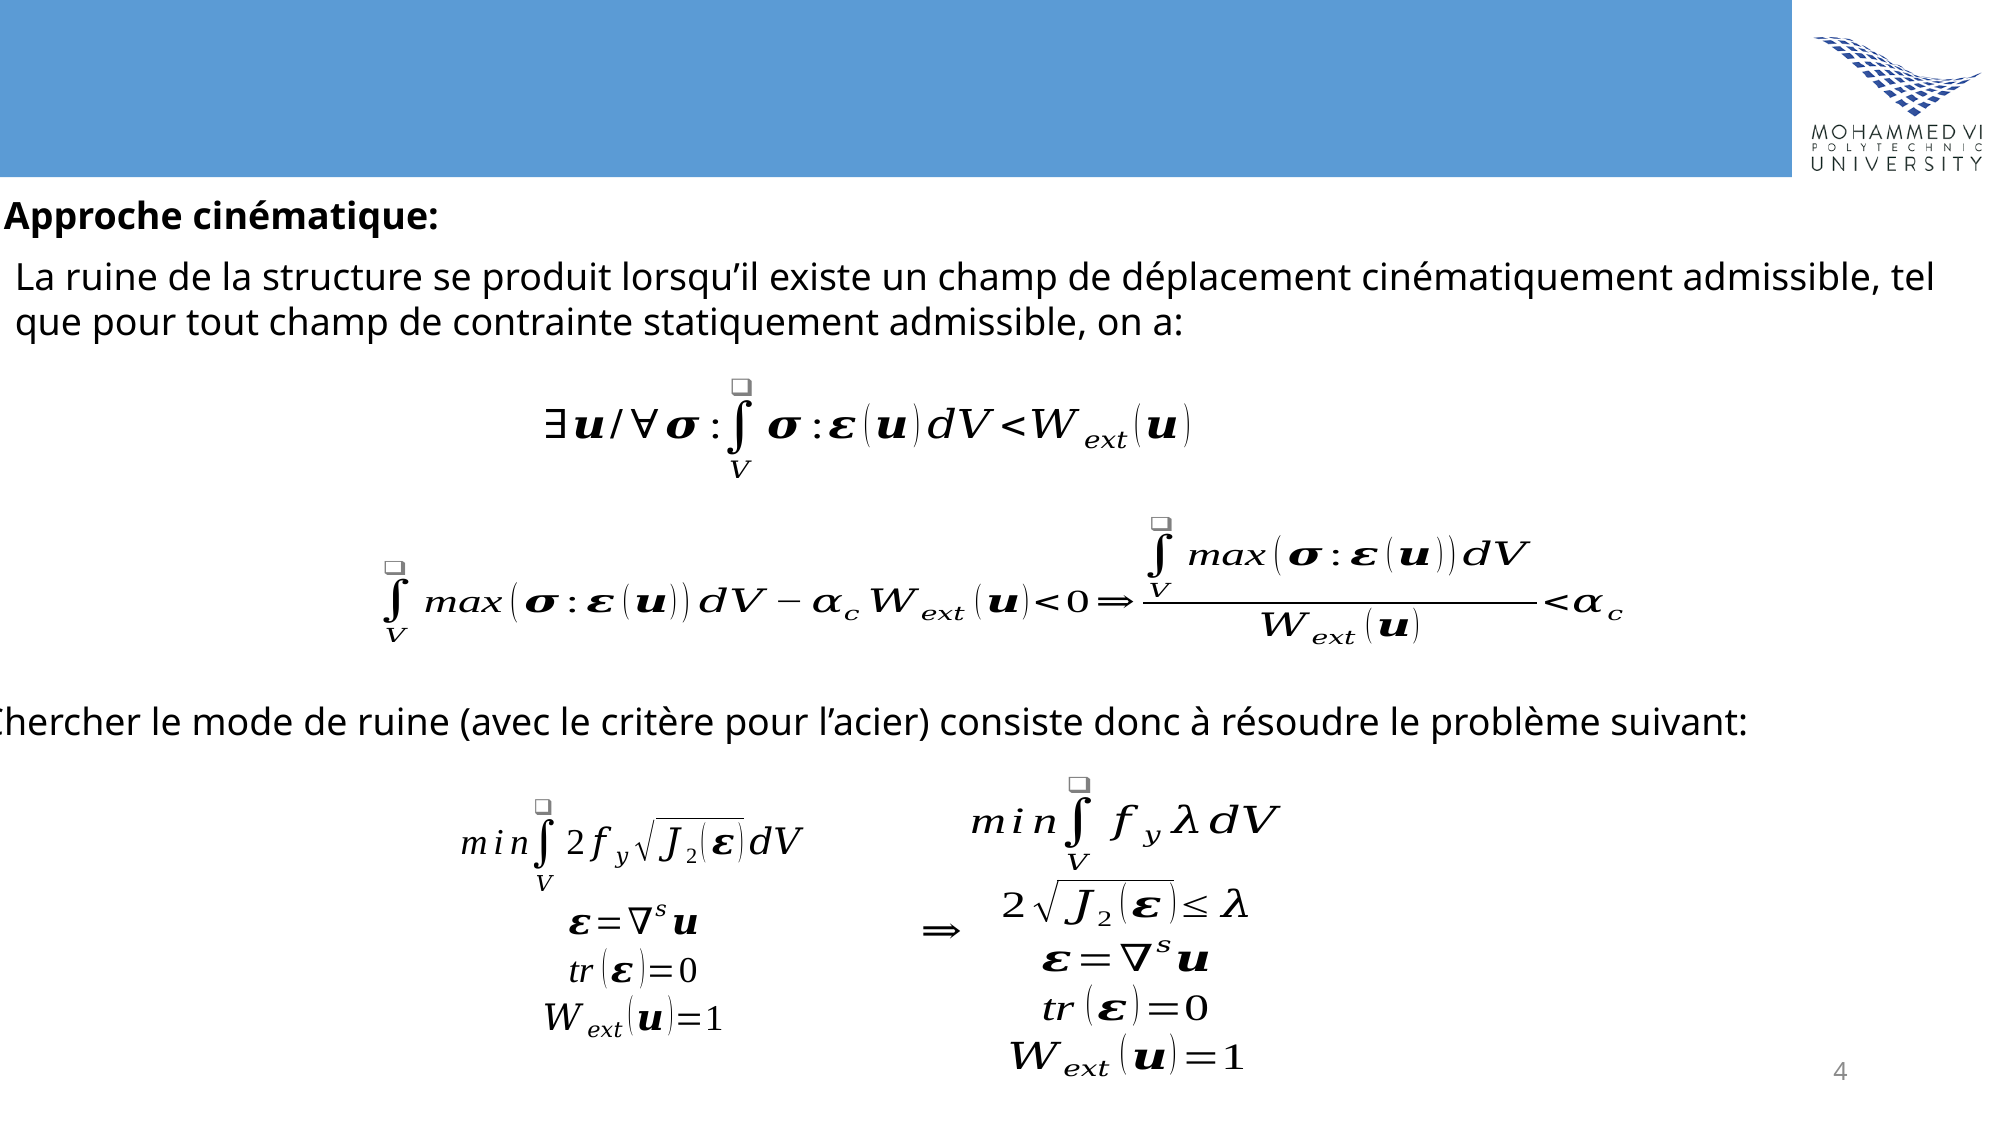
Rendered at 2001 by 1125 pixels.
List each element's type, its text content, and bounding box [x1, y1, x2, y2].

slide_number 4 [1762, 1042, 1863, 1103]
text_box Approche cinématique: [0, 184, 455, 245]
text_box Chercher le mode de ruine (avec le critère pour l’acier) consiste donc à résoudre le problème suivant: [0, 690, 1765, 751]
picture [1792, 0, 2000, 208]
text_box La ruine de la structure se produit lorsqu’il existe un champ de déplacement cinématiquement admissible, tel que pour tout champ de contrainte statiquement admissible, on a: [0, 245, 1955, 350]
